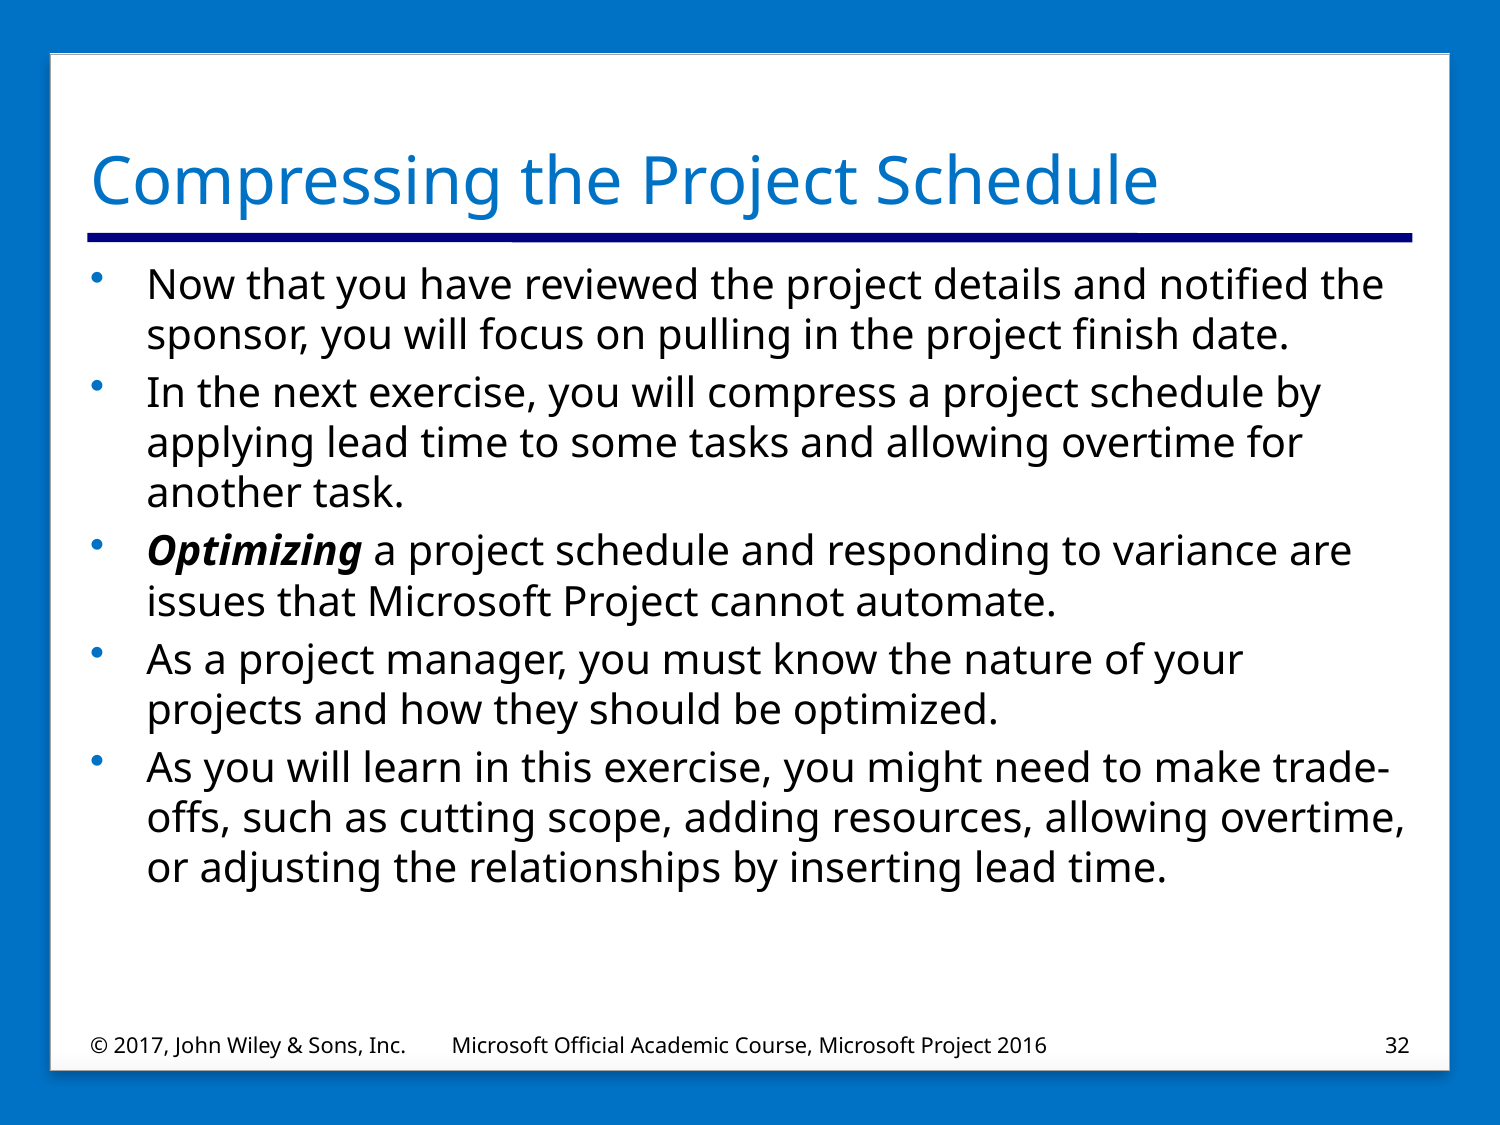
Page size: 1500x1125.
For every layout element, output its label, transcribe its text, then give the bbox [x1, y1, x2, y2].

title Compressing the Project Schedule [74, 74, 1426, 226]
list Now that you have reviewed the project details and notified the sponsor, you will focus on pulling in the project finish date. In the next exercise, you will compress a project schedule by applying lead time to some tasks and allowing overtime for another task. Optimizing a project schedule and responding to variance are issues that Microsoft Project cannot automate. As a project manager, you must know the nature of your projects and how they should be optimized. As you will learn in this exercise, you might need to make trade‐offs, such as cutting scope, adding resources, allowing overtime, or adjusting the relationships by inserting lead time. [75, 249, 1425, 1063]
slide_number 32 [1074, 1024, 1426, 1103]
slide_number © 2017, John Wiley & Sons, Inc. [74, 1024, 426, 1103]
footer Microsoft Official Academic Course, Microsoft Project 2016 [431, 1024, 1069, 1103]
